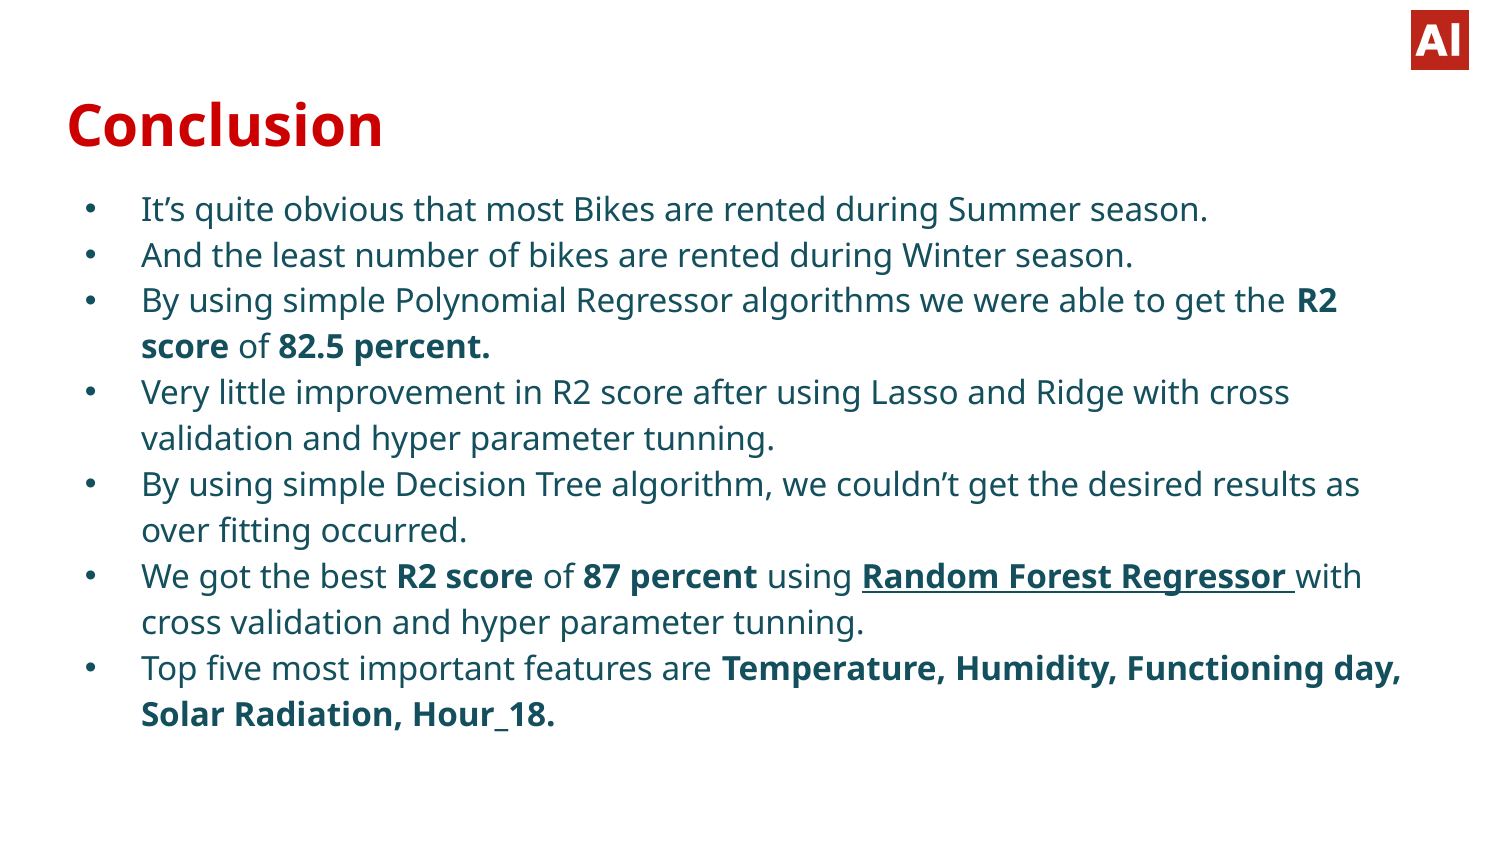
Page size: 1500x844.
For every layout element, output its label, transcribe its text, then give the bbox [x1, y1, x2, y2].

title Conclusion [51, 72, 1449, 166]
list It’s quite obvious that most Bikes are rented during Summer season. And the least number of bikes are rented during Winter season. By using simple Polynomial Regressor algorithms we were able to get the R2 score of 82.5 percent. Very little improvement in R2 score after using Lasso and Ridge with cross validation and hyper parameter tunning. By using simple Decision Tree algorithm, we couldn’t get the desired results as over fitting occurred. We got the best R2 score of 87 percent using Random Forest Regressor with cross validation and hyper parameter tunning. Top five most important features are Temperature, Humidity, Functioning day, Solar Radiation, Hour_18. [51, 166, 1449, 750]
picture [1411, 10, 1469, 70]
